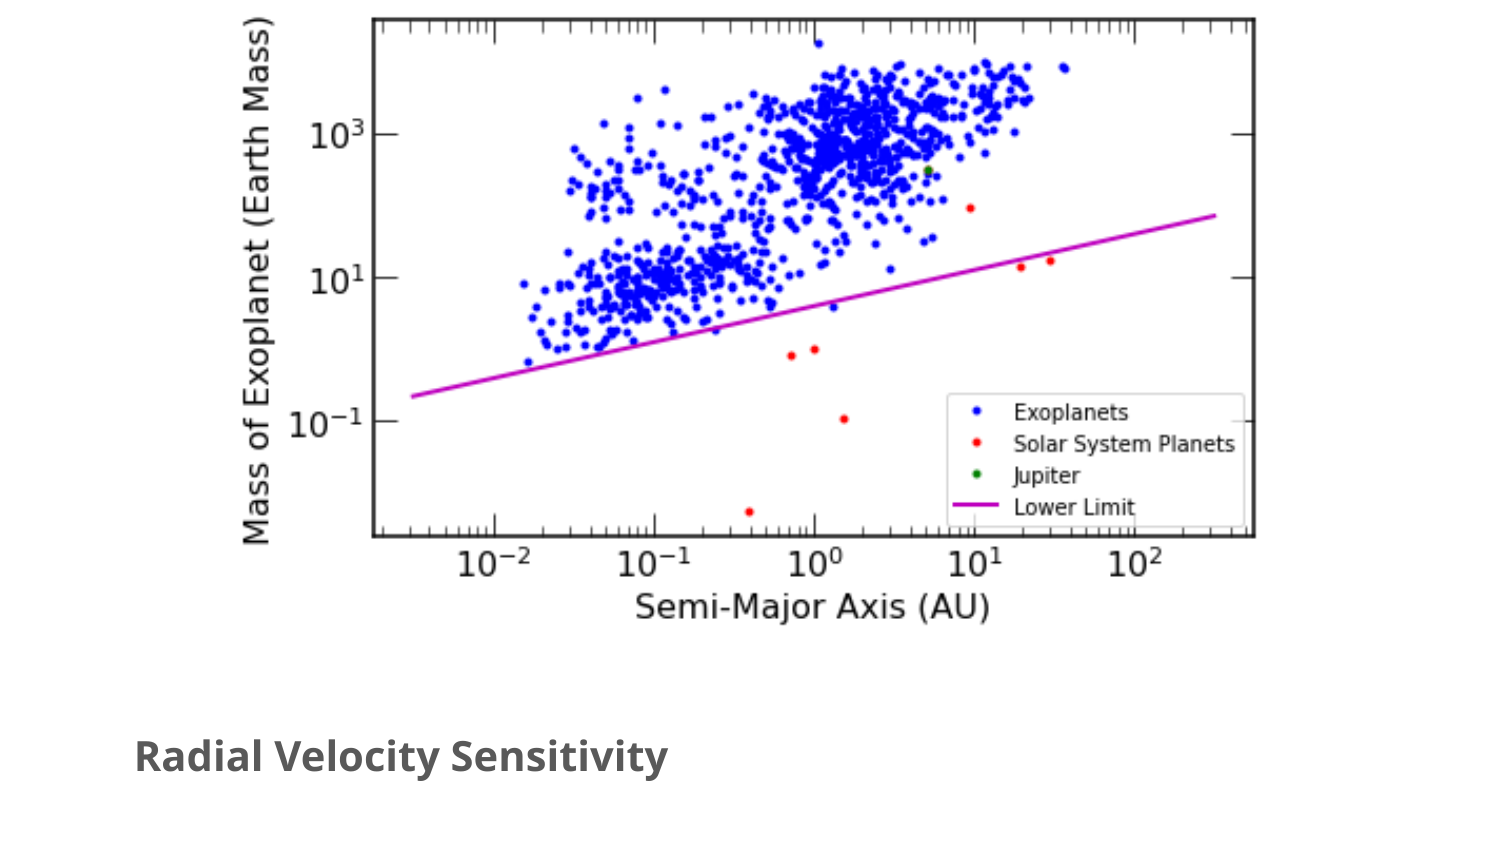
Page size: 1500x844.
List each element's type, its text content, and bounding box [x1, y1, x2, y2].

list Radial Velocity Sensitivity [118, 717, 1382, 793]
picture [231, 0, 1269, 638]
